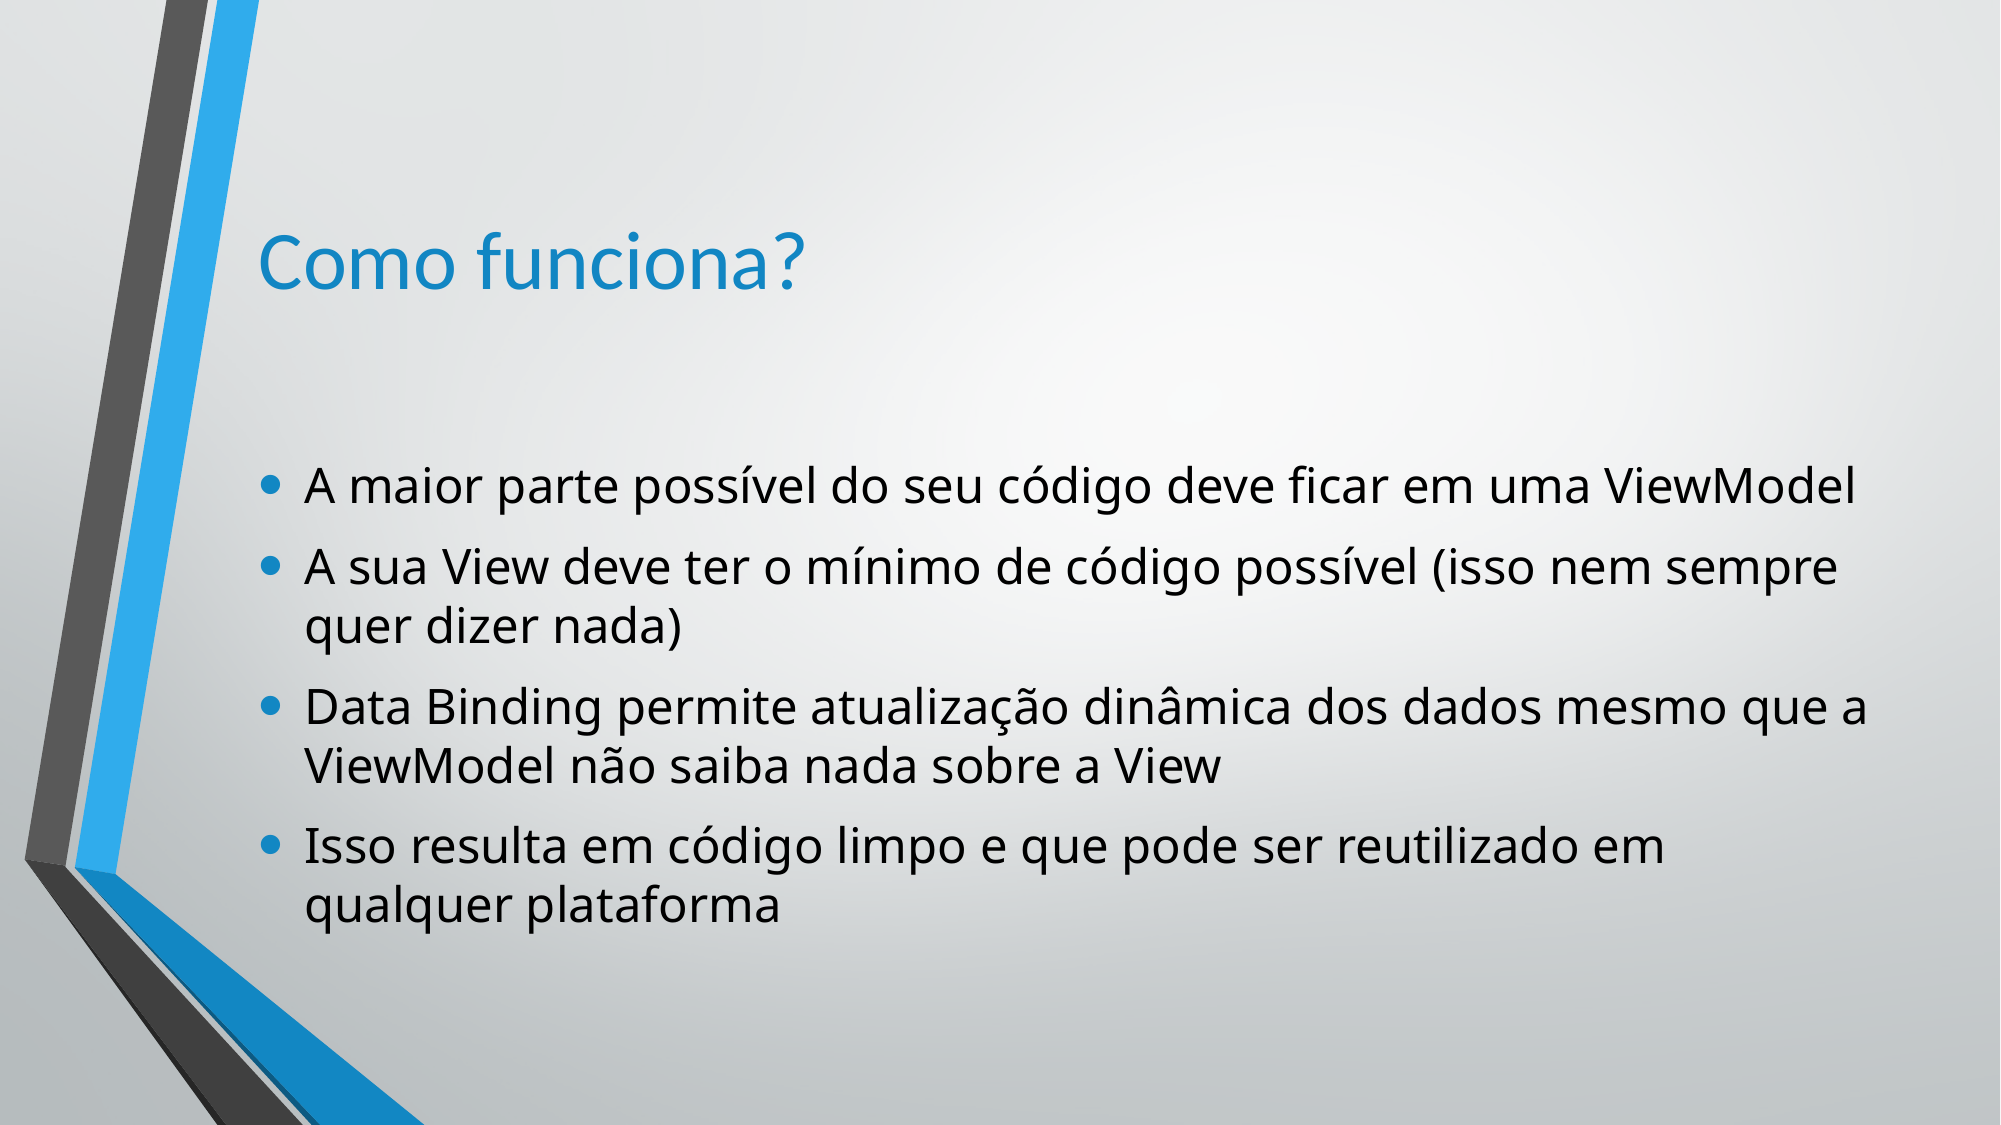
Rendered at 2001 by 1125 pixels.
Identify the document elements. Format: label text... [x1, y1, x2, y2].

title Como funciona? [243, 112, 1887, 400]
list A maior parte possível do seu código deve ficar em uma ViewModel A sua View deve ter o mínimo de código possível (isso nem sempre quer dizer nada) Data Binding permite atualização dinâmica dos dados mesmo que a ViewModel não saiba nada sobre a View Isso resulta em código limpo e que pode ser reutilizado em qualquer plataforma [243, 437, 1887, 950]
